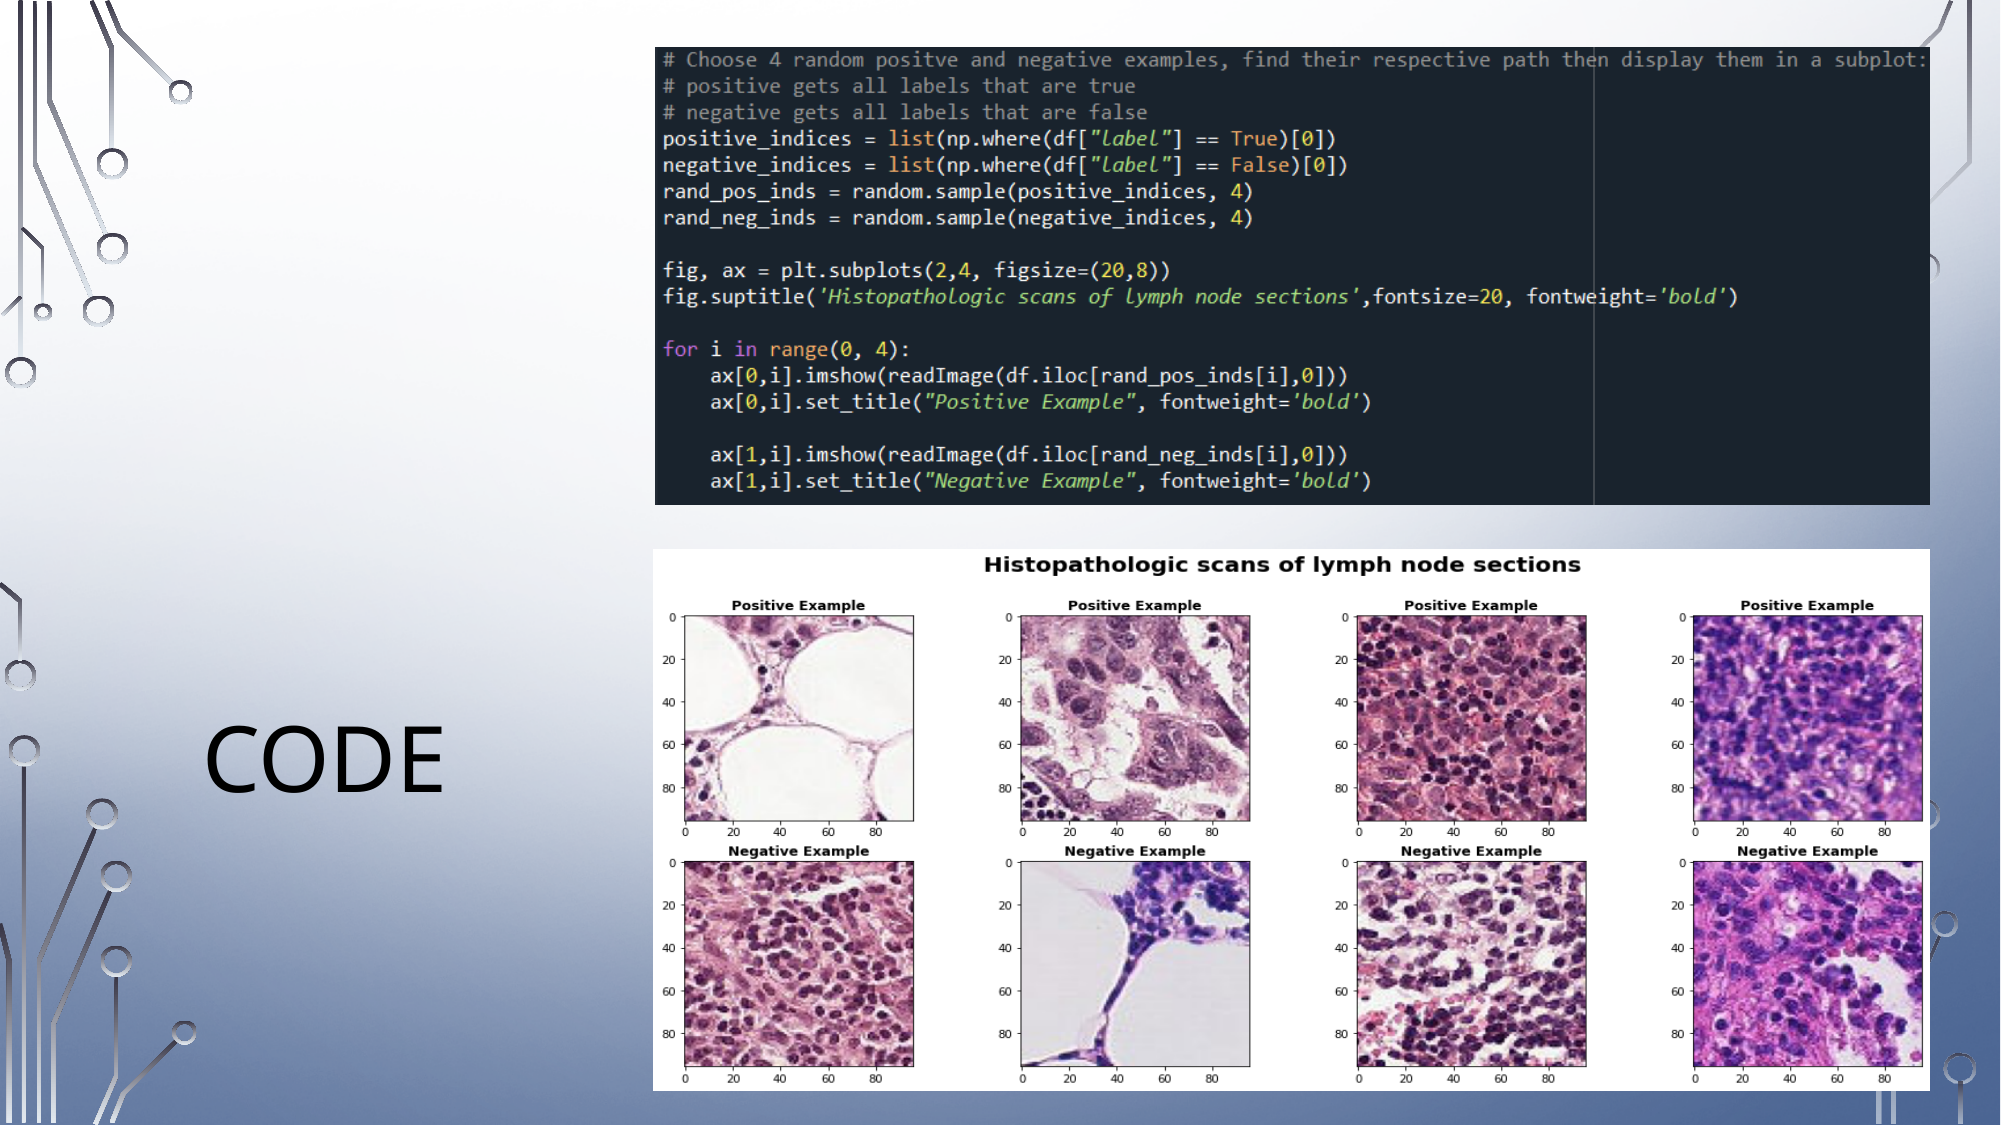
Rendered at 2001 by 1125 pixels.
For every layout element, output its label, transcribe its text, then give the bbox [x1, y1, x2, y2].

picture [652, 549, 1930, 1091]
picture [655, 47, 1930, 505]
text_box code [187, 684, 519, 820]
